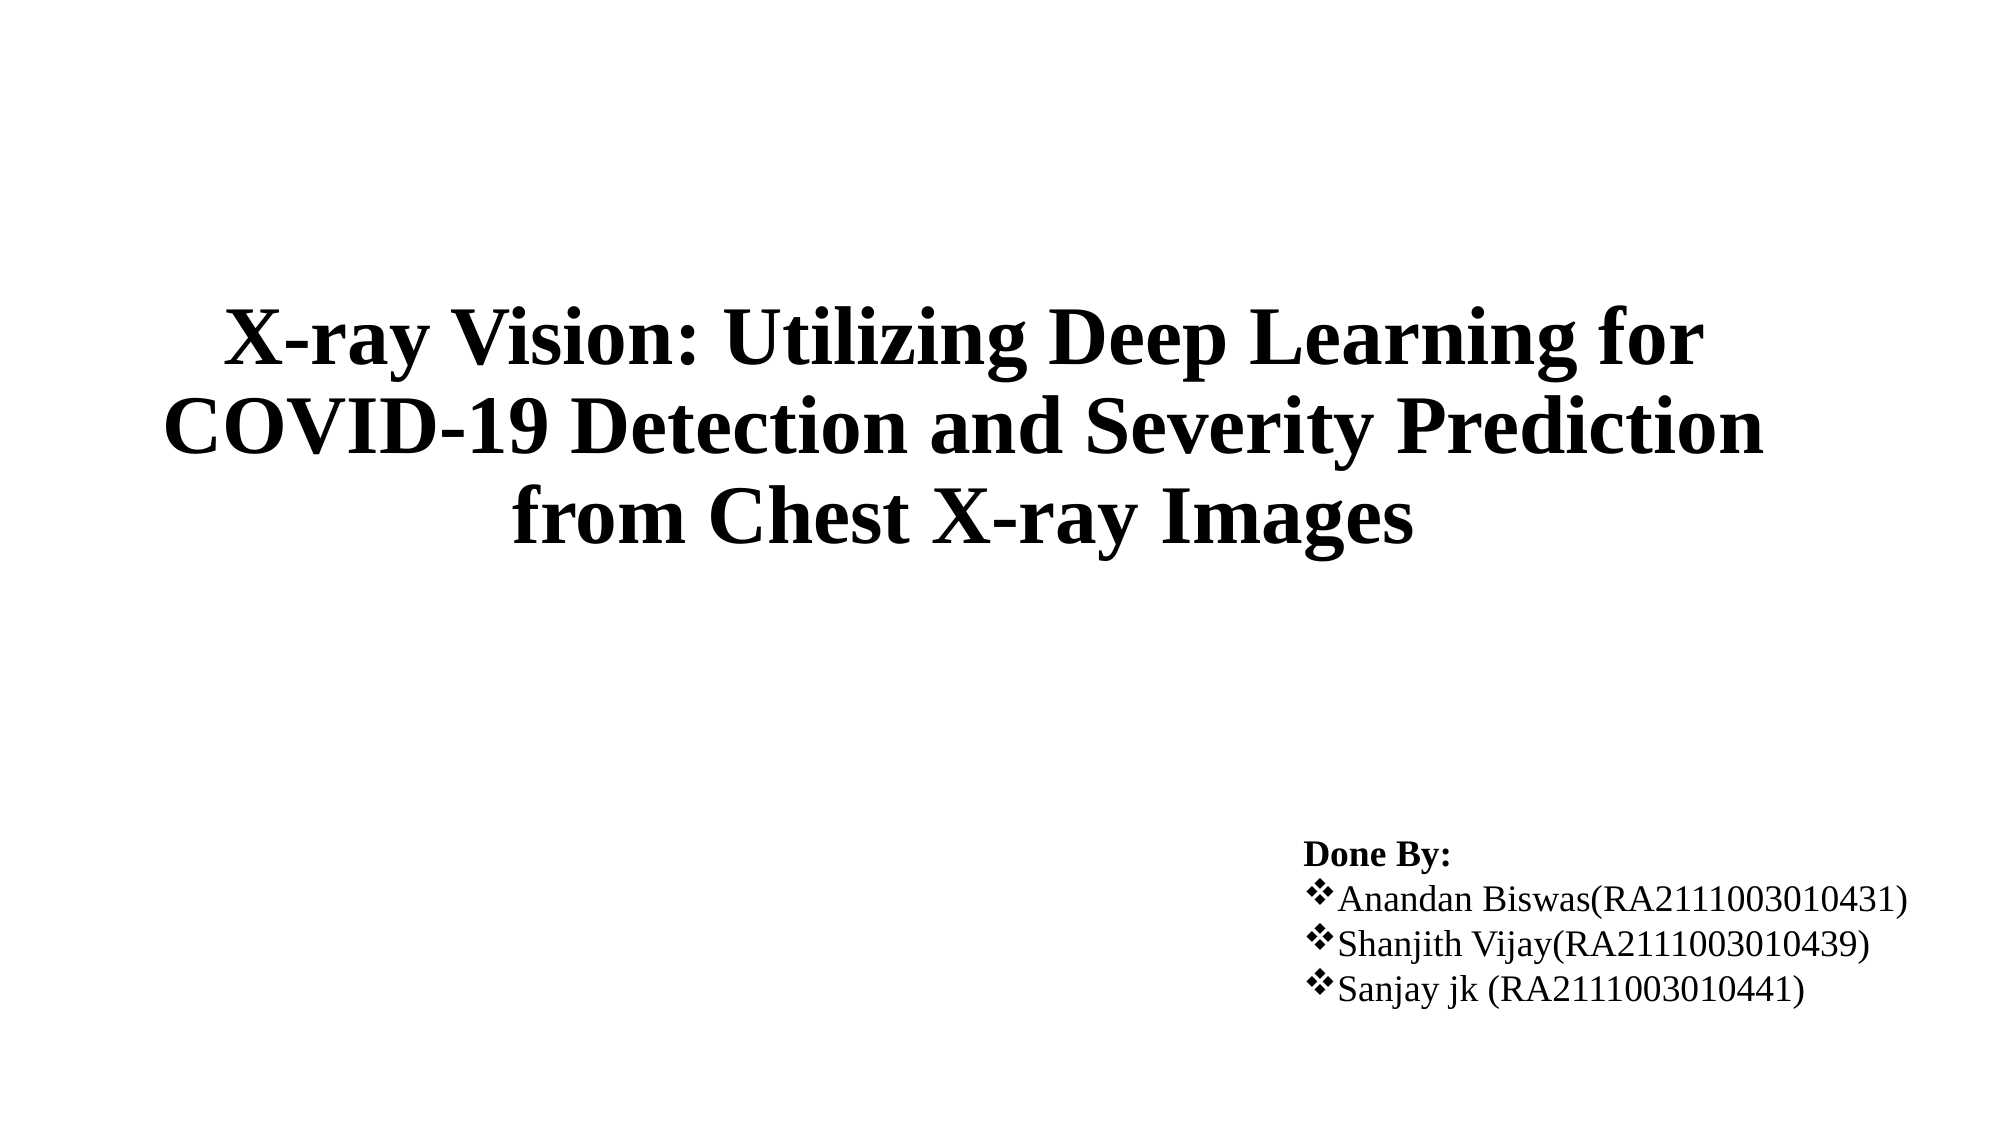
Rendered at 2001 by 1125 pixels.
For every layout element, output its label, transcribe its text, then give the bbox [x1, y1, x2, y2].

text_box Done By: Anandan Biswas(RA2111003010431) Shanjith Vijay(RA2111003010439) Sanjay jk (RA2111003010441) [1288, 821, 1945, 1062]
title X-ray Vision: Utilizing Deep Learning for COVID-19 Detection and Severity Prediction from Chest X-ray Images [51, 32, 1877, 822]
